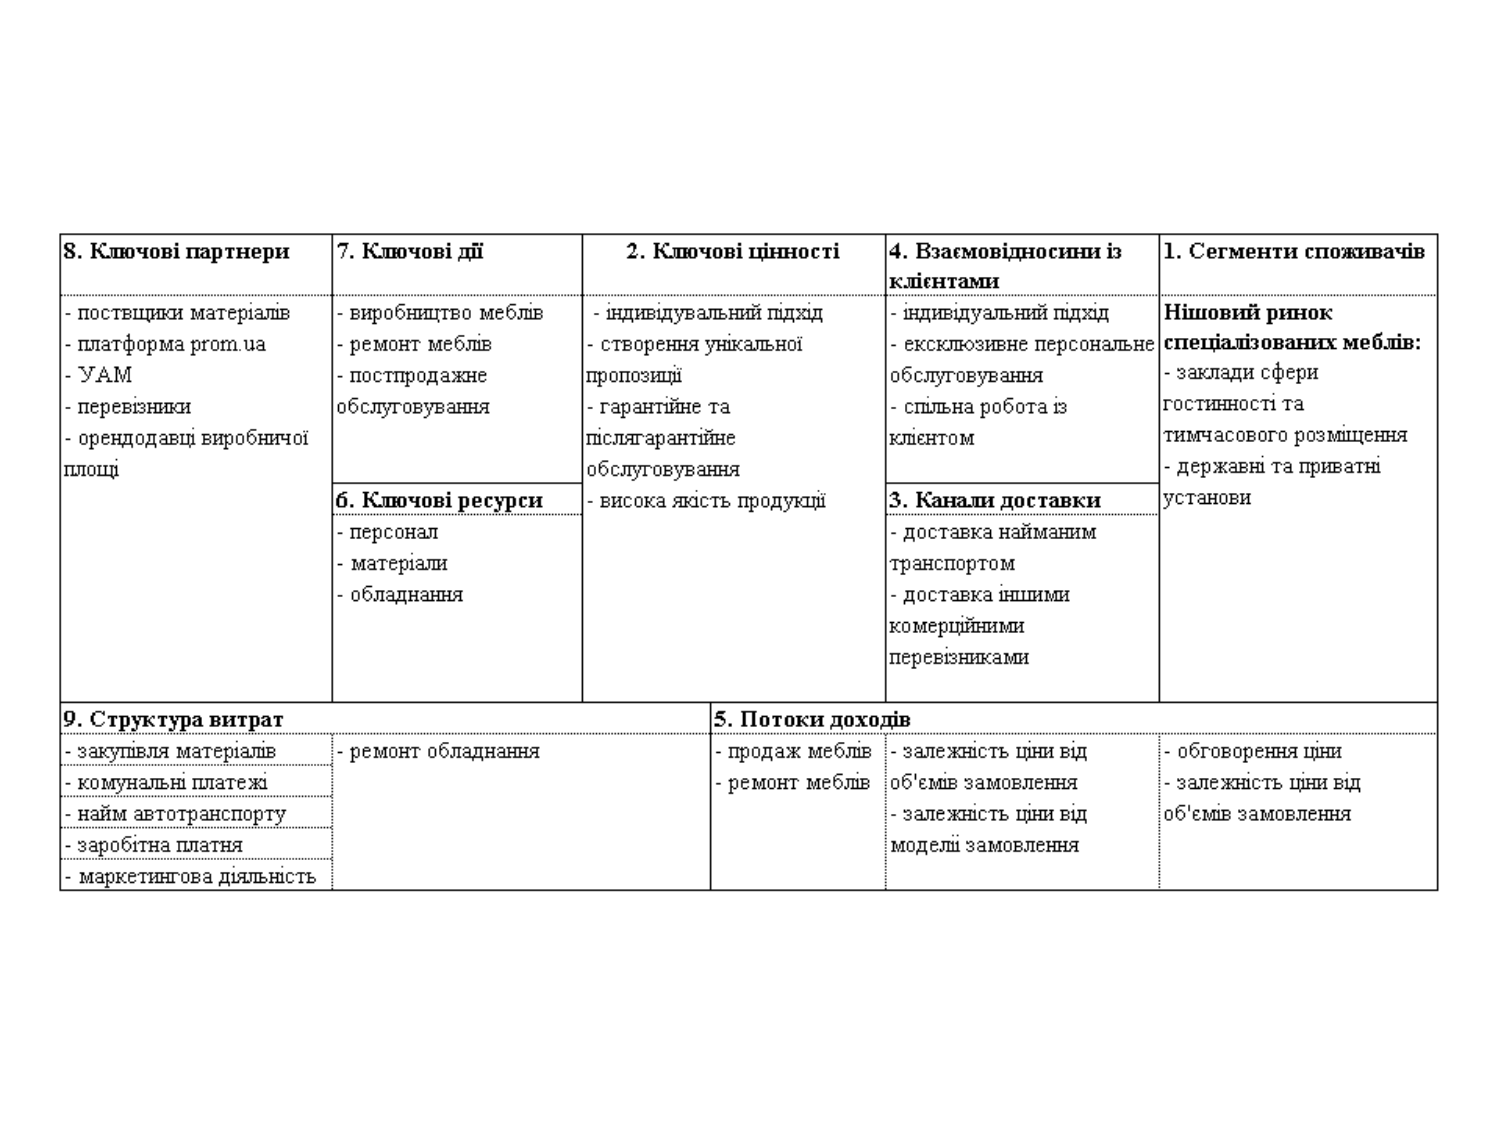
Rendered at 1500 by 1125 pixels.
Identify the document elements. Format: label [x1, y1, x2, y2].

picture [55, 229, 1445, 896]
